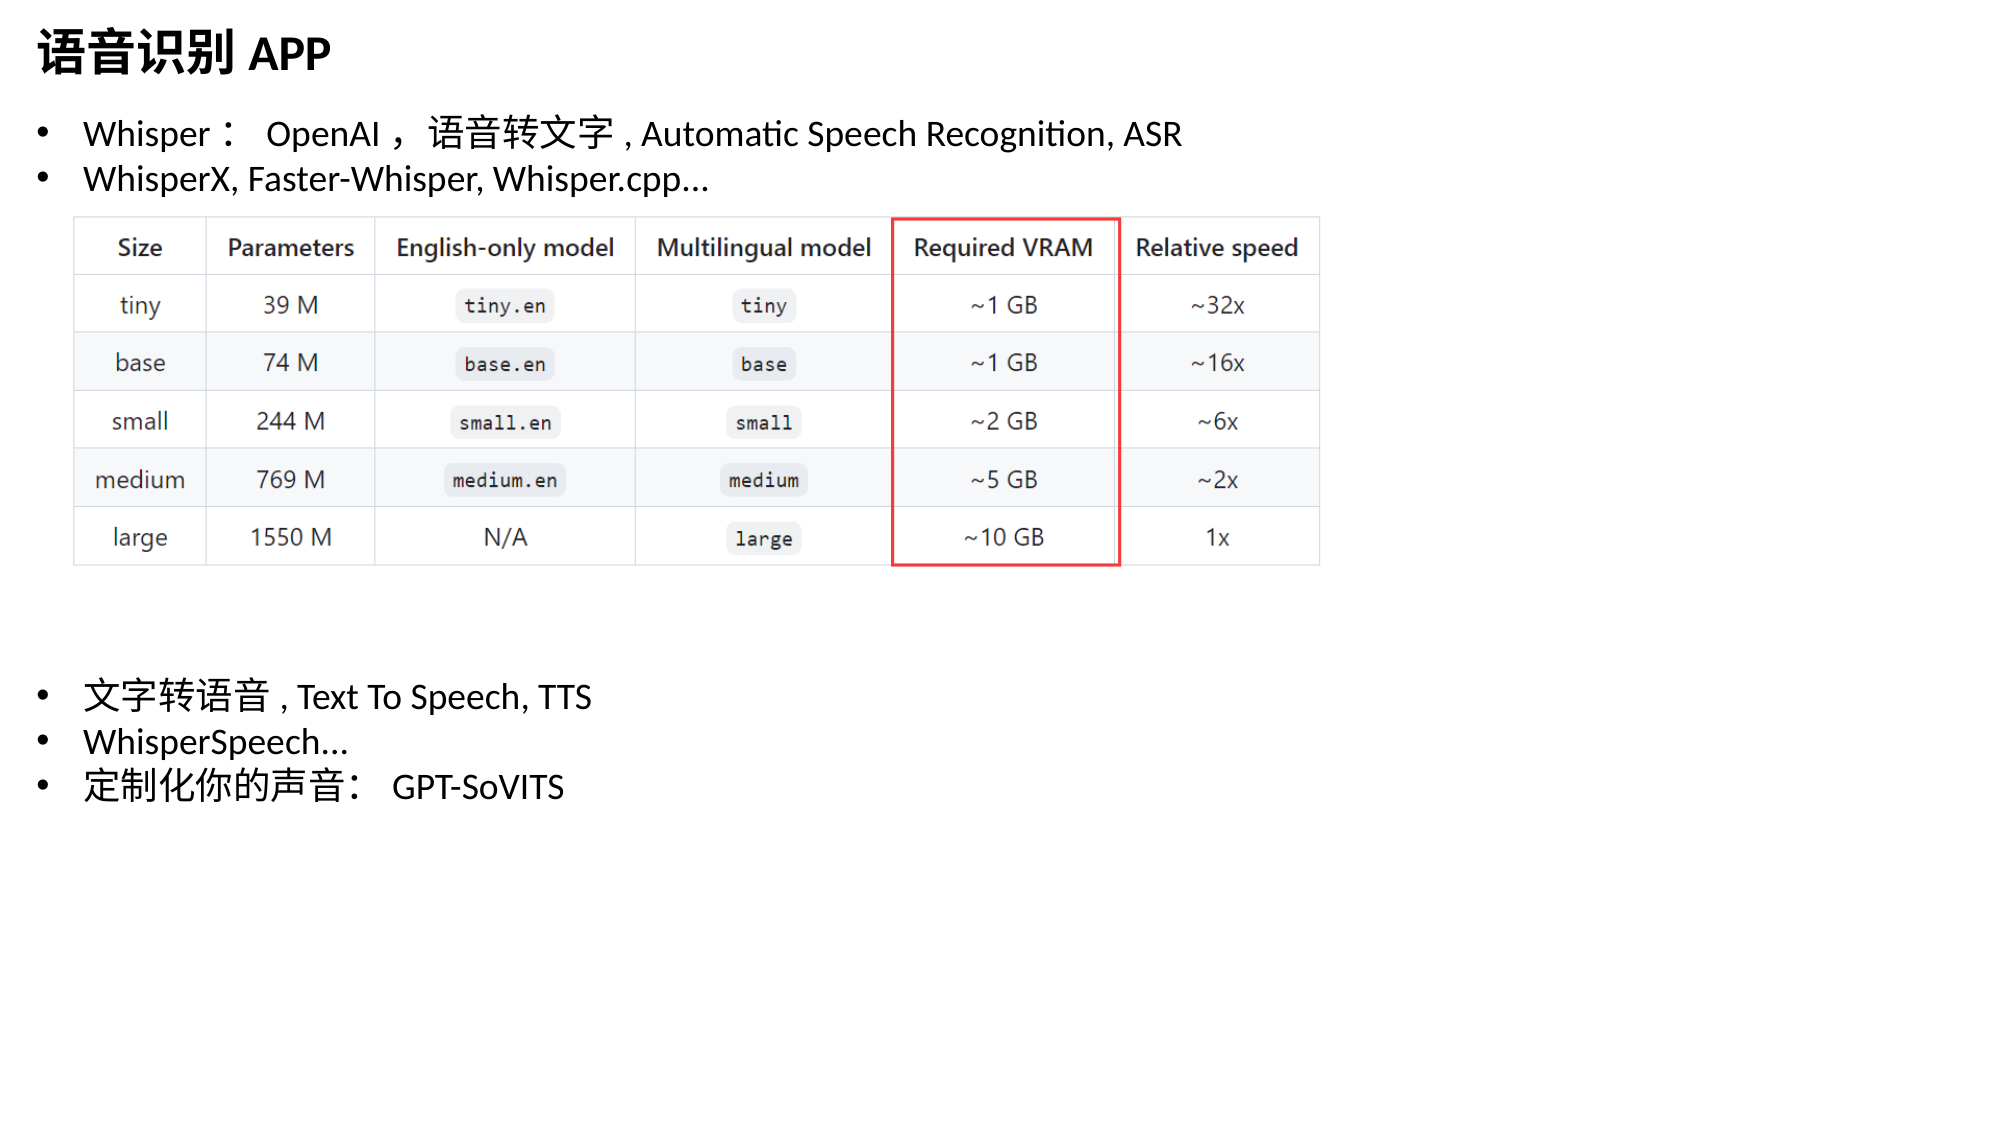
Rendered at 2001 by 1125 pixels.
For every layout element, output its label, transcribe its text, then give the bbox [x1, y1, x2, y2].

text_box 语音识别APP [21, 13, 689, 89]
text_box 文字转语音, Text To Speech, TTS WhisperSpeech... 定制化你的声音：GPT-SoVITS [21, 664, 1957, 815]
text_box Whisper：OpenAI，语音转文字, Automatic Speech Recognition, ASR WhisperX, Faster-Whisper, Whisper.cpp... [21, 101, 1957, 207]
picture [65, 207, 1341, 576]
